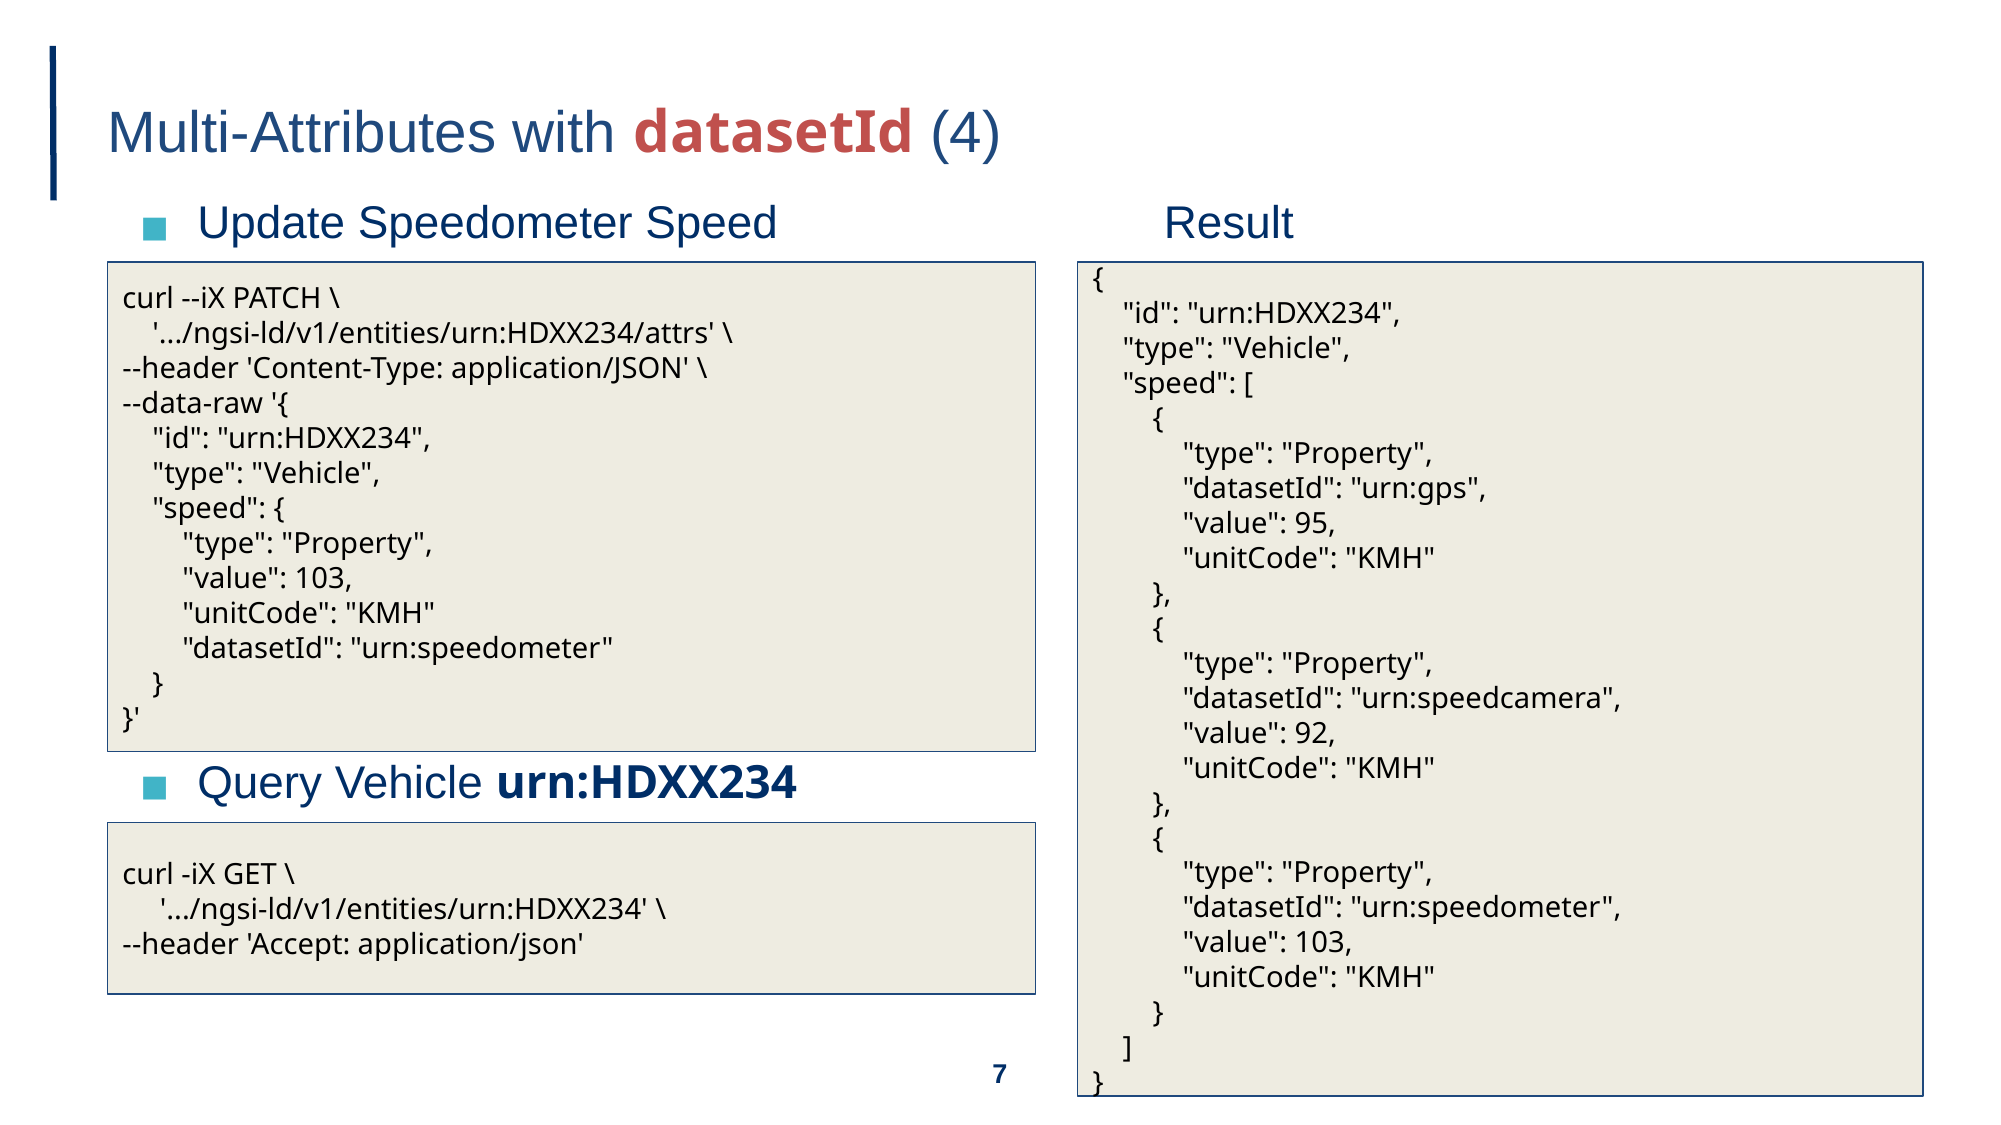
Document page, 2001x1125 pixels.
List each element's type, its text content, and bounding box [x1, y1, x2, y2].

slide_number ‹#› [887, 1042, 1113, 1103]
text_box curl -iX GET \ '.../ngsi-ld/v1/entities/urn:HDXX234' \ --header 'Accept: application/json' [107, 822, 1036, 994]
list Update Speedometer Speed Result Query Vehicle urn:HDXX234 [107, 185, 1936, 994]
title Multi-Attributes with datasetId (4) [92, 47, 1814, 213]
text_box curl --iX PATCH \ '.../ngsi-ld/v1/entities/urn:HDXX234/attrs' \ --header 'Content-Type: application/JSON' \ --data-raw '{ "id": "urn:HDXX234", "type": "Vehicle", "speed": { "type": "Property", "value": 103, "unitCode": "KMH" "datasetId": "urn:speedometer" } }' [107, 262, 1036, 752]
text_box { "id": "urn:HDXX234", "type": "Vehicle", "speed": [ { "type": "Property", "datasetId": "urn:gps", "value": 95, "unitCode": "KMH" }, { "type": "Property", "datasetId": "urn:speedcamera", "value": 92, "unitCode": "KMH" }, { "type": "Property", "datasetId": "urn:speedometer", "value": 103, "unitCode": "KMH" } ] } [1077, 261, 1924, 1097]
